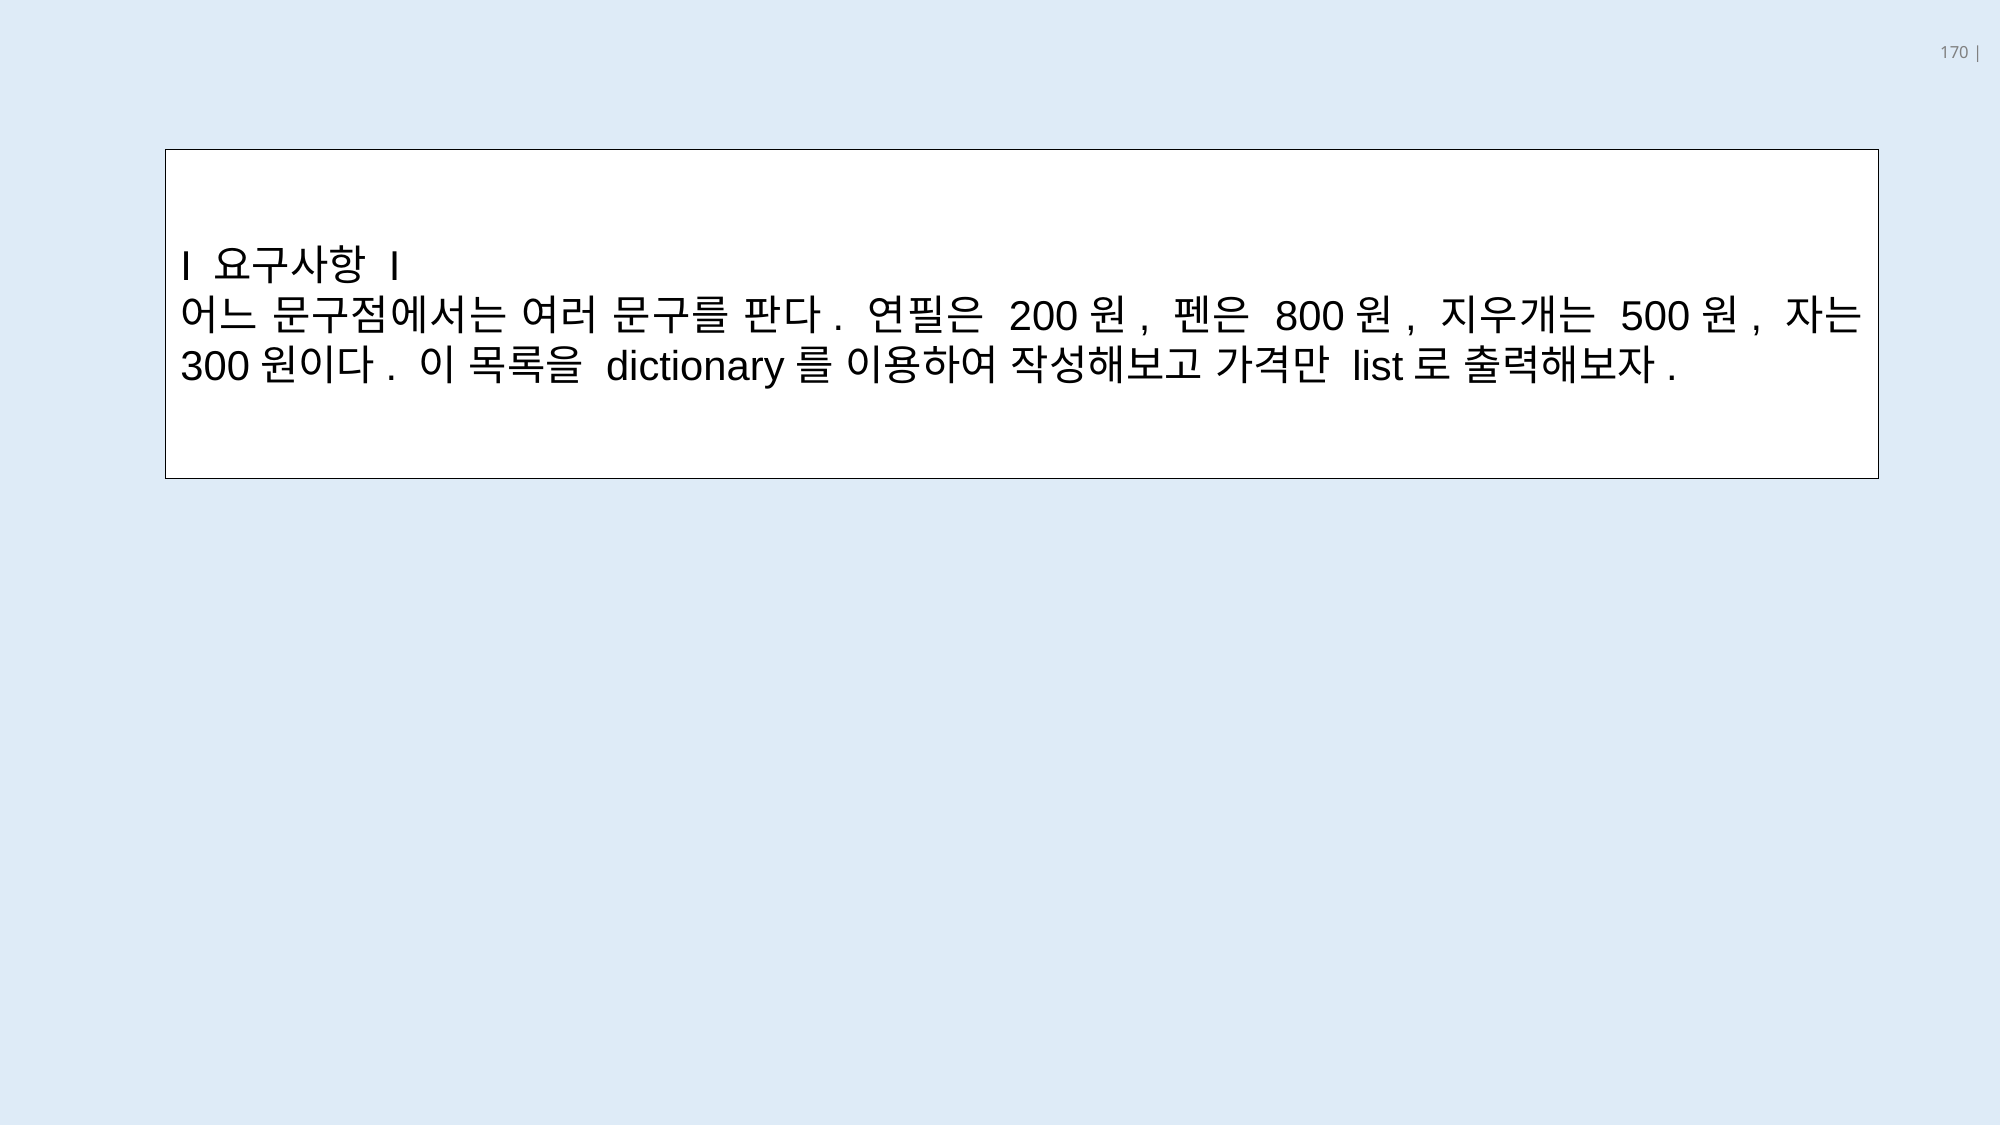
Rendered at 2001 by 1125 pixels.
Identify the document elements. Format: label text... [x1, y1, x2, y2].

slide_number 170 | [1839, 14, 1998, 92]
text_box I 요구사항 I 어느 문구점에서는 여러 문구를 판다. 연필은 200원, 펜은 800원, 지우개는 500원, 자는 300원이다. 이 목록을 dictionary를 이용하여 작성해보고 가격만 list로 출력해보자. [165, 149, 1879, 479]
